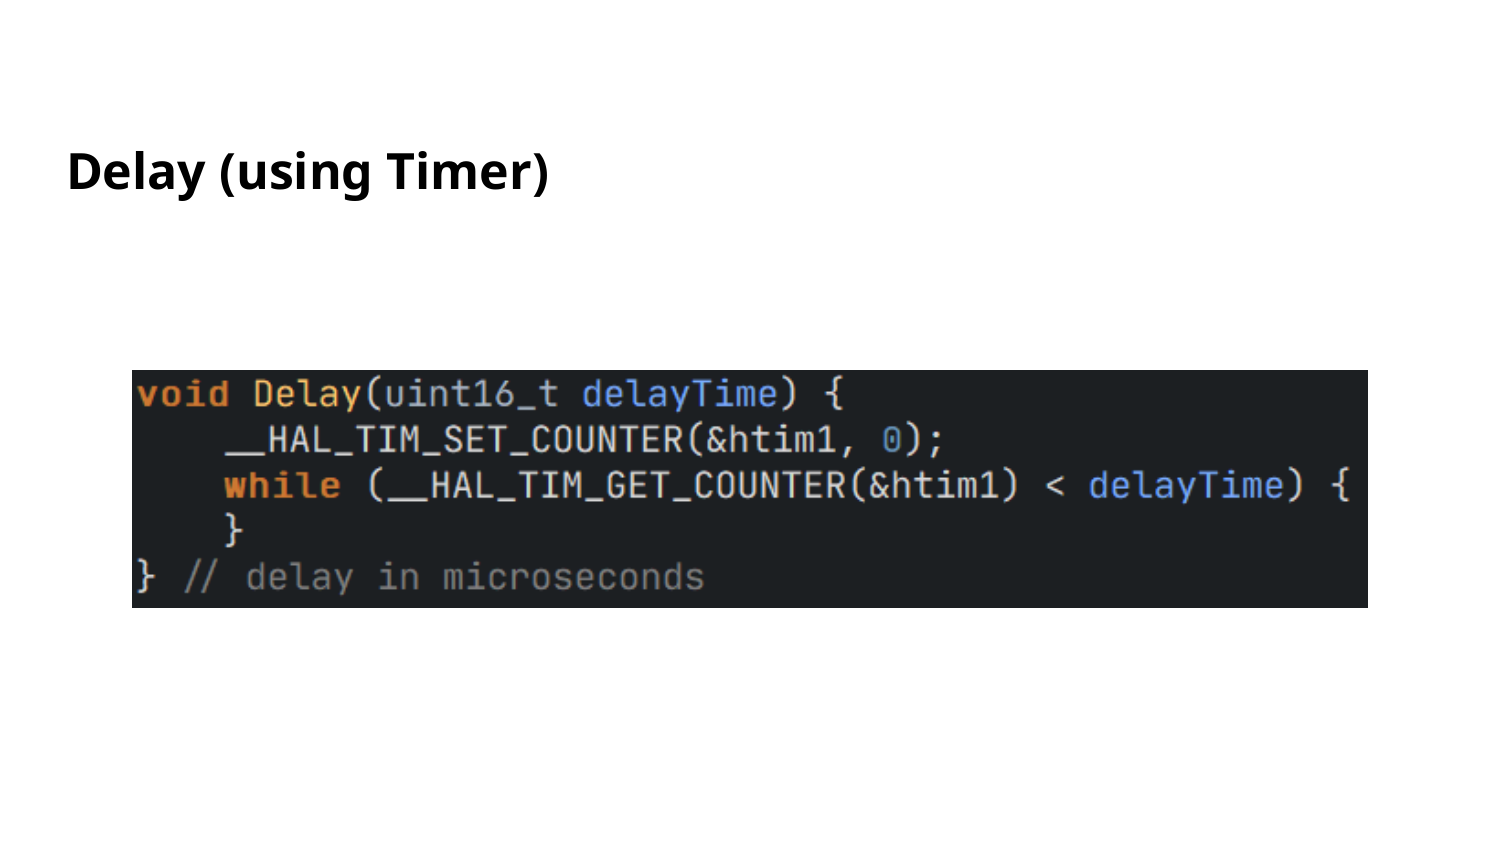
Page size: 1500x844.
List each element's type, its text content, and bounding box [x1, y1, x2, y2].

picture [132, 369, 1368, 608]
title Delay (using Timer) [51, 91, 922, 216]
